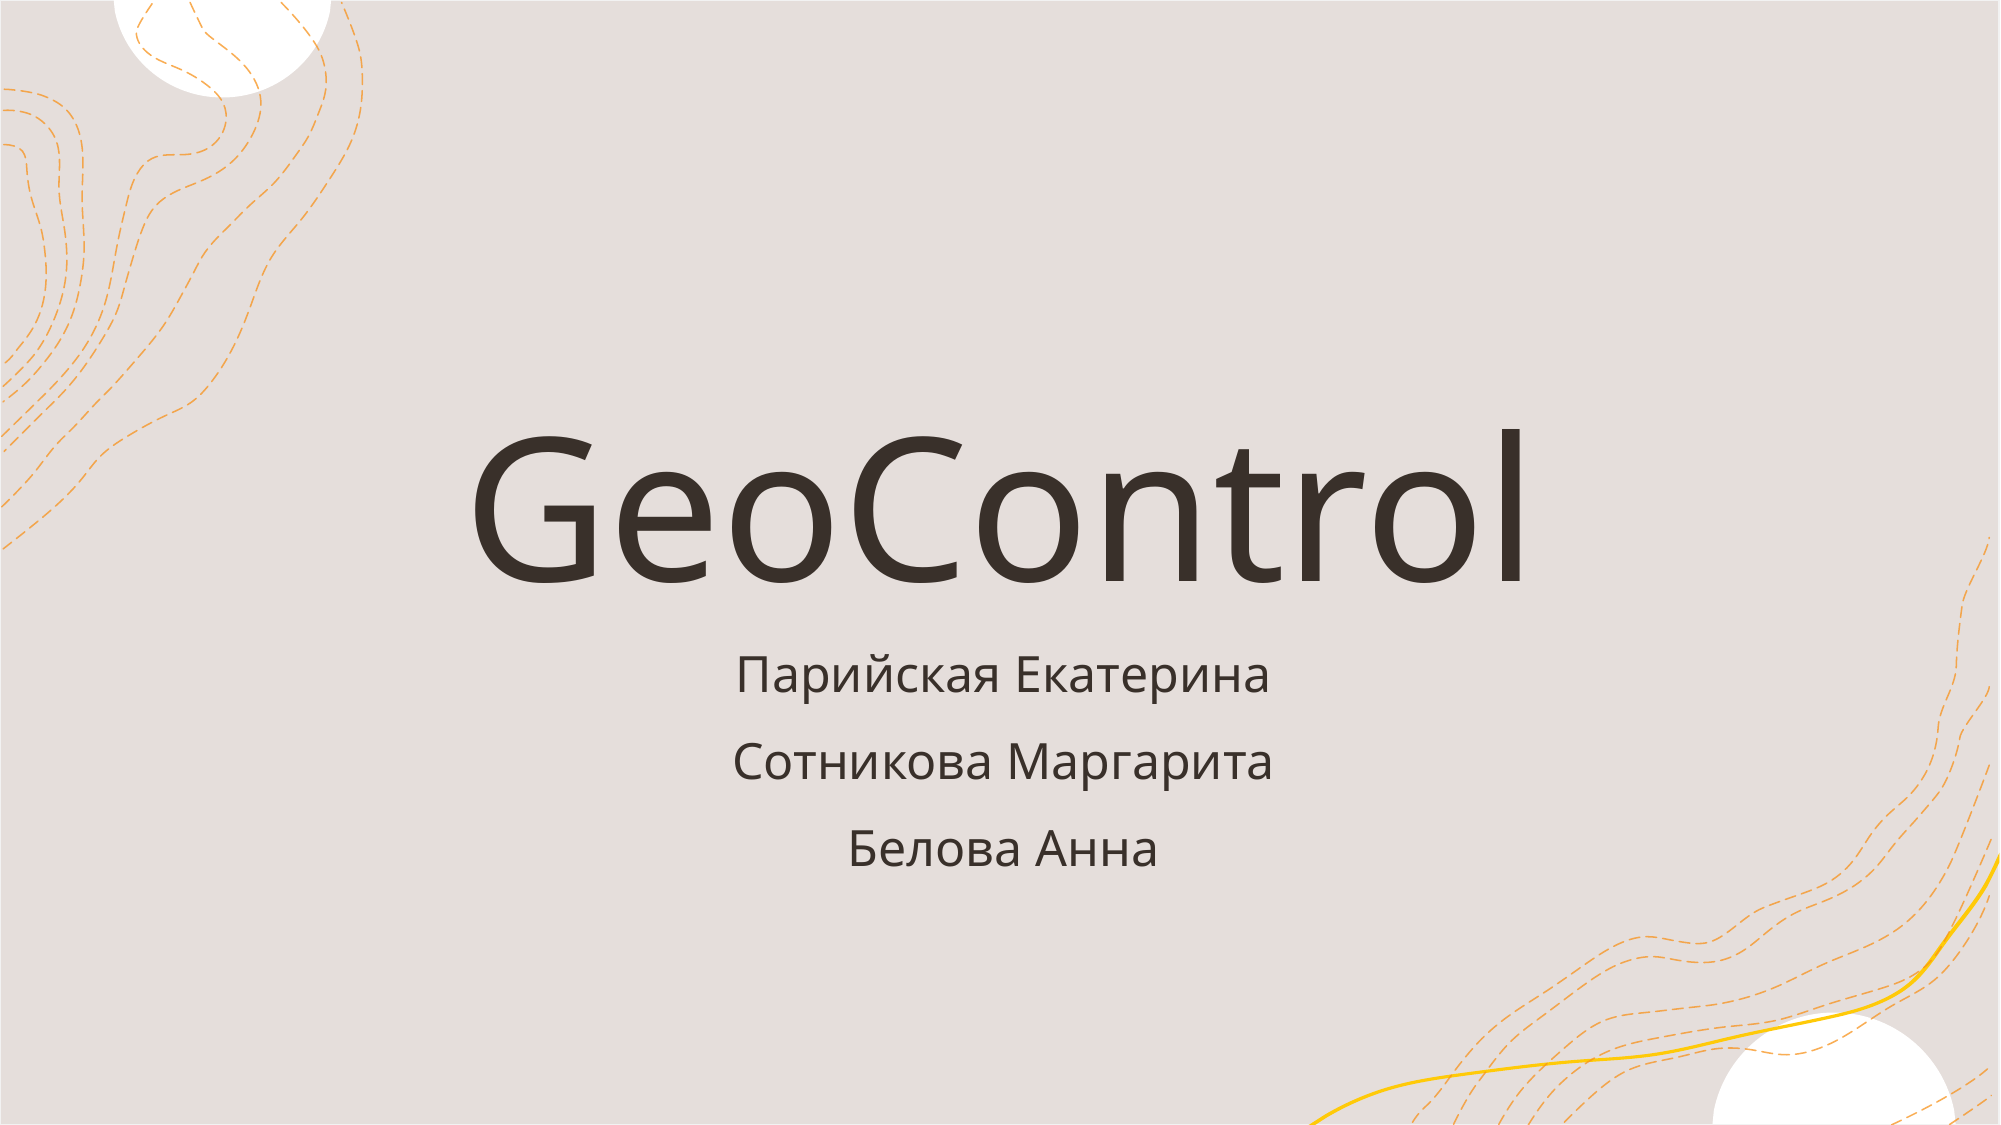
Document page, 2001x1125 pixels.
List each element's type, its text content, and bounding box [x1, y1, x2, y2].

subtitle Парийская Екатерина Сотникова Маргарита Белова Анна [468, 628, 1539, 901]
title GeoControl [249, 237, 1750, 629]
